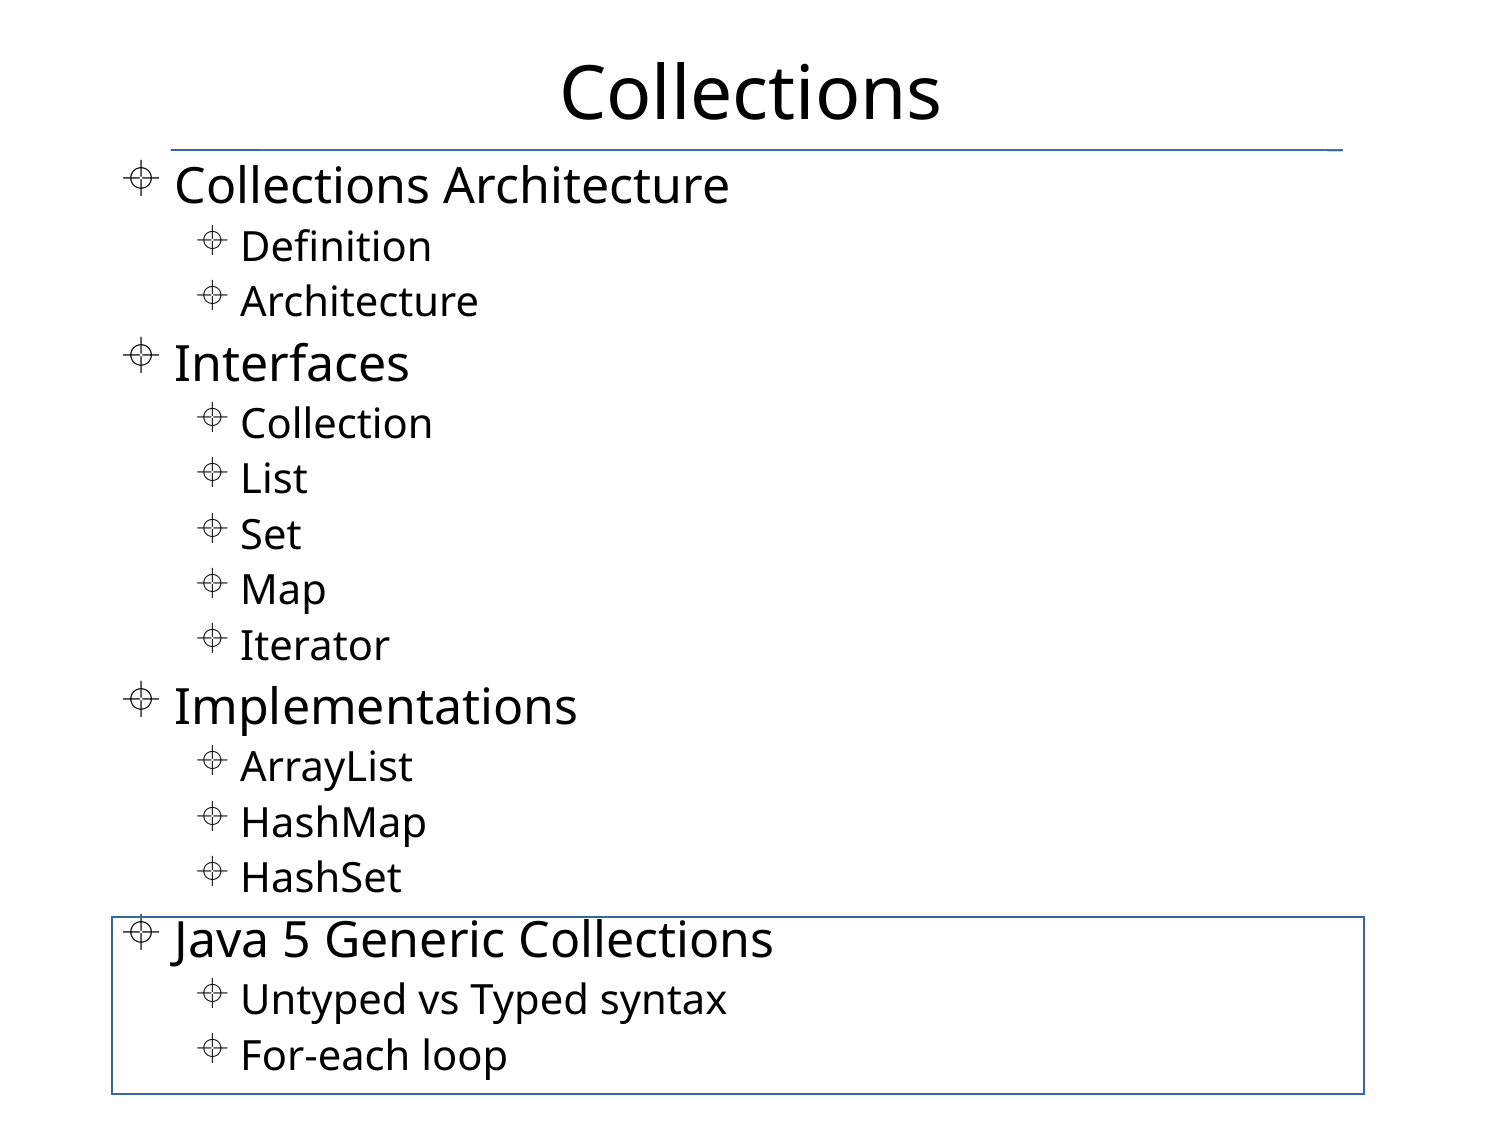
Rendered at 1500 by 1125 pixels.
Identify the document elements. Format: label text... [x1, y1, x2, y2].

text_box [112, 916, 1365, 1094]
text_box Collections Architecture Definition Architecture Interfaces Collection List Set Map Iterator Implementations ArrayList HashMap HashSet Java 5 Generic Collections Untyped vs Typed syntax For-each loop [112, 160, 1465, 1080]
text_box Collections [75, 35, 1428, 143]
